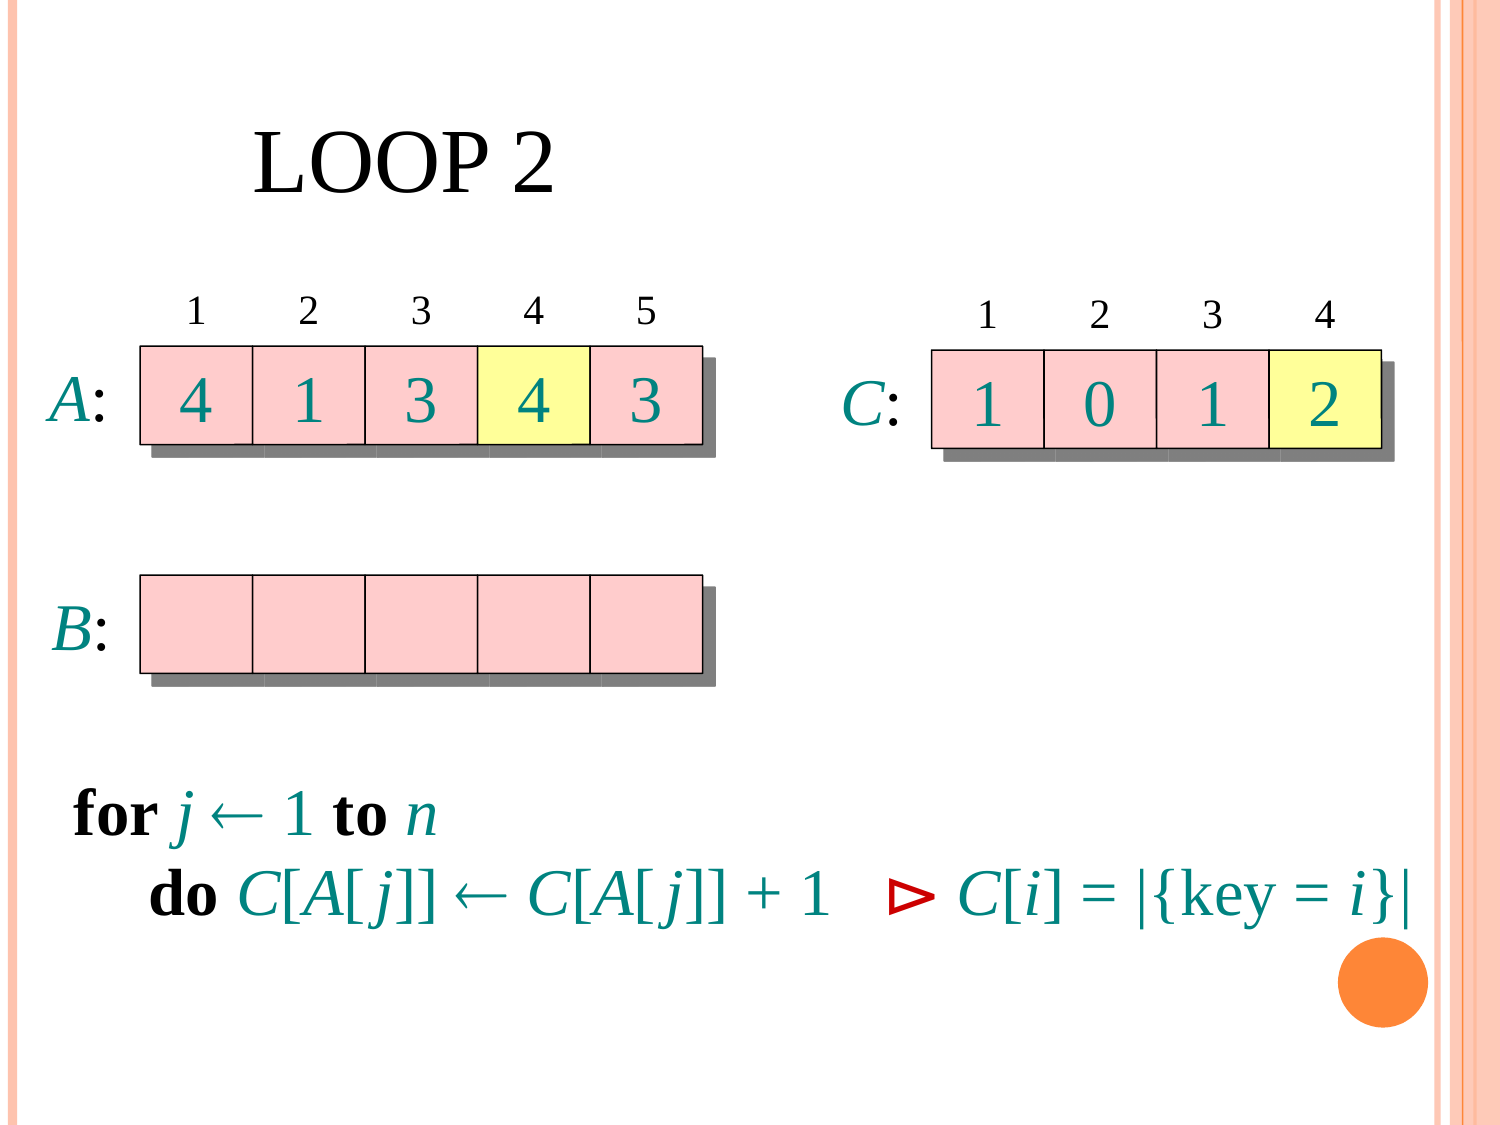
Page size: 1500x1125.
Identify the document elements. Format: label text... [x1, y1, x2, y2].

text_box [365, 575, 477, 674]
text_box C: [825, 351, 918, 447]
text_box [590, 575, 703, 674]
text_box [931, 349, 1044, 449]
text_box [140, 575, 252, 674]
text_box B: [36, 576, 126, 672]
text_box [1044, 349, 1156, 449]
title LOOP 2 [237, 30, 1476, 219]
text_box 3 [1187, 278, 1239, 345]
text_box 2 [1074, 278, 1126, 345]
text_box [590, 346, 703, 445]
text_box [252, 575, 365, 674]
text_box 1 [962, 278, 1014, 345]
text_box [365, 346, 477, 445]
text_box 3 [395, 275, 447, 341]
text_box A: [34, 347, 124, 443]
text_box [477, 575, 590, 674]
text_box 4 [1299, 278, 1351, 345]
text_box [477, 346, 590, 445]
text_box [252, 346, 365, 445]
text_box 1 [170, 275, 222, 341]
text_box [1269, 349, 1382, 449]
text_box 5 [620, 275, 672, 341]
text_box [1156, 349, 1269, 449]
text_box for j  1 to n do C[A[ j]]  C[A[ j]] + 1 ⊳ C[i] = |{key = i}| [59, 761, 1500, 937]
text_box 2 [283, 275, 335, 341]
text_box 4 [508, 275, 560, 341]
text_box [140, 346, 252, 445]
